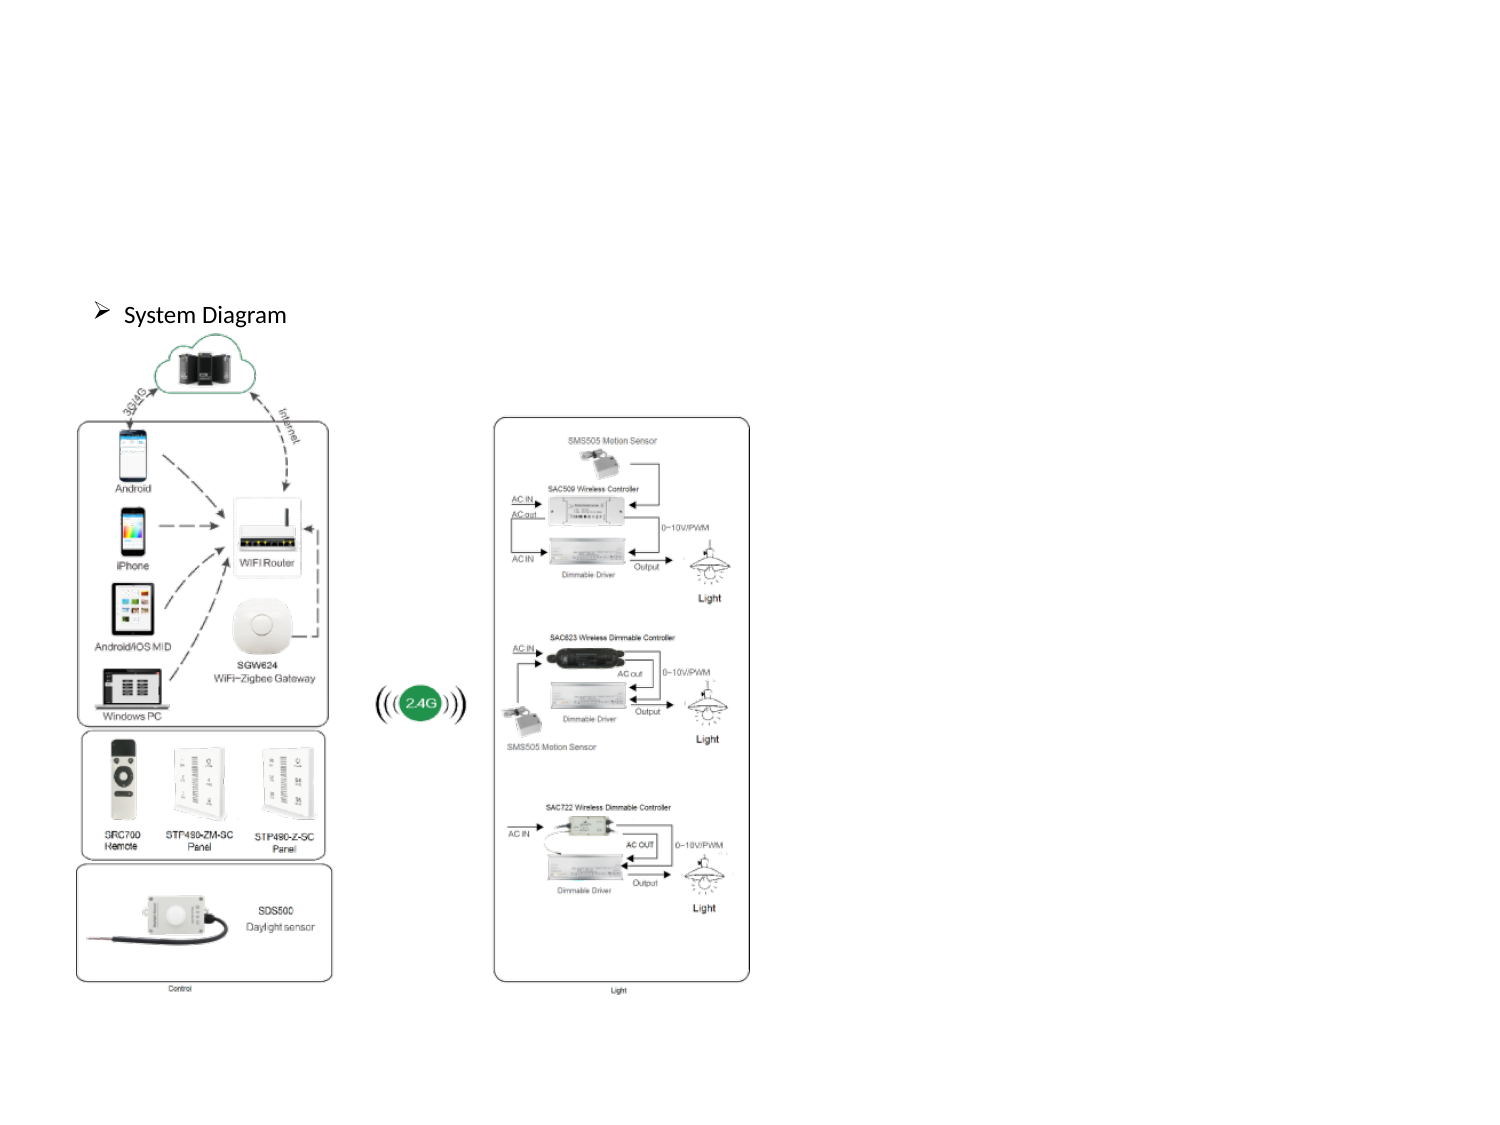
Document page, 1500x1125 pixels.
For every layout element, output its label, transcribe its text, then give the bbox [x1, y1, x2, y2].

picture [76, 314, 751, 997]
text_box System Diagram [78, 290, 303, 312]
